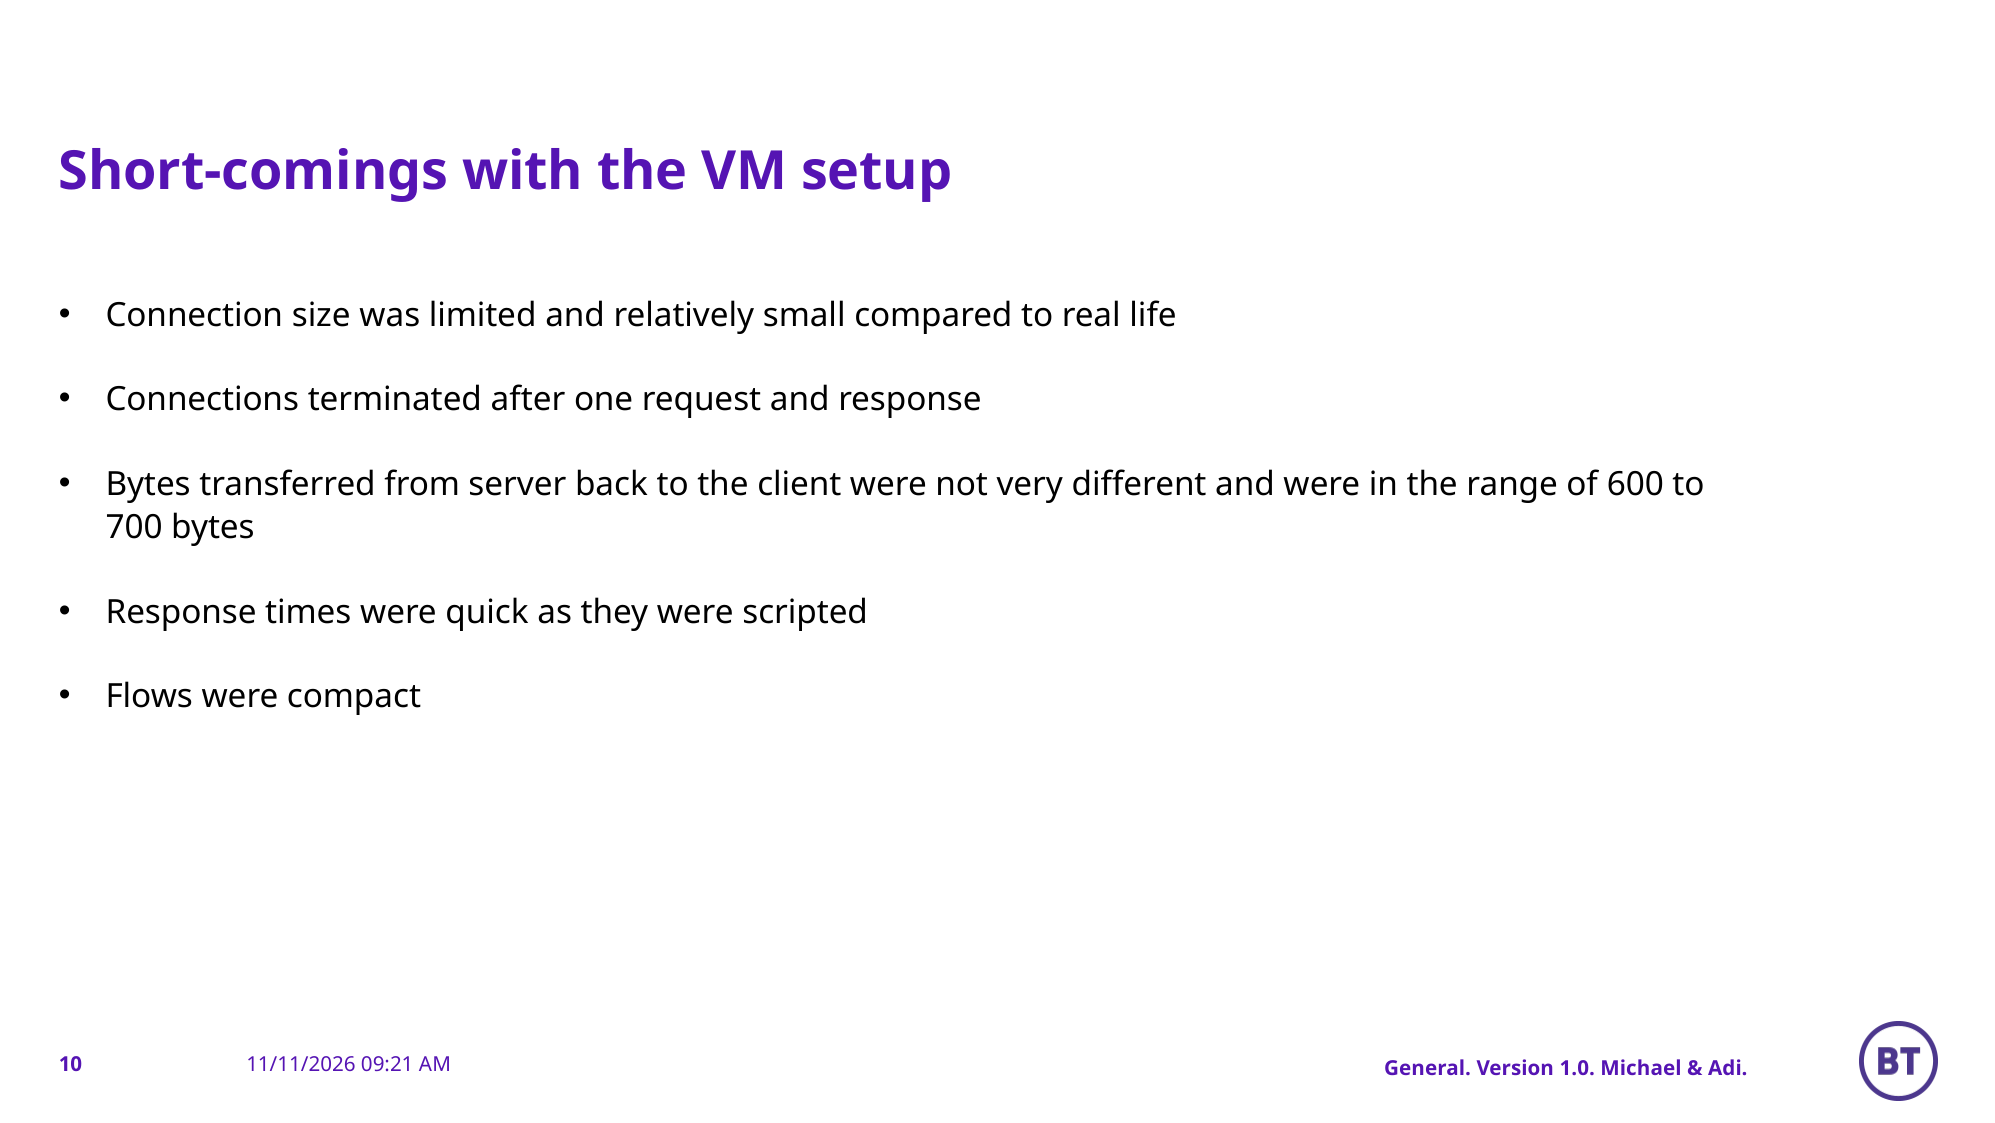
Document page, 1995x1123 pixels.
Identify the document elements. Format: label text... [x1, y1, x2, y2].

picture [1859, 1021, 1938, 1101]
footer General. Version 1.0. Michael & Adi. [598, 1036, 1749, 1080]
title Short-comings with the VM setup [58, 135, 1749, 266]
slide_number 10 [58, 1036, 118, 1080]
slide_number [246, 1036, 551, 1080]
list Connection size was limited and relatively small compared to real life Connections terminated after one request and response Bytes transferred from server back to the client were not very different and were in the range of 600 to 700 bytes Response times were quick as they were scripted Flows were compact [58, 289, 1749, 880]
